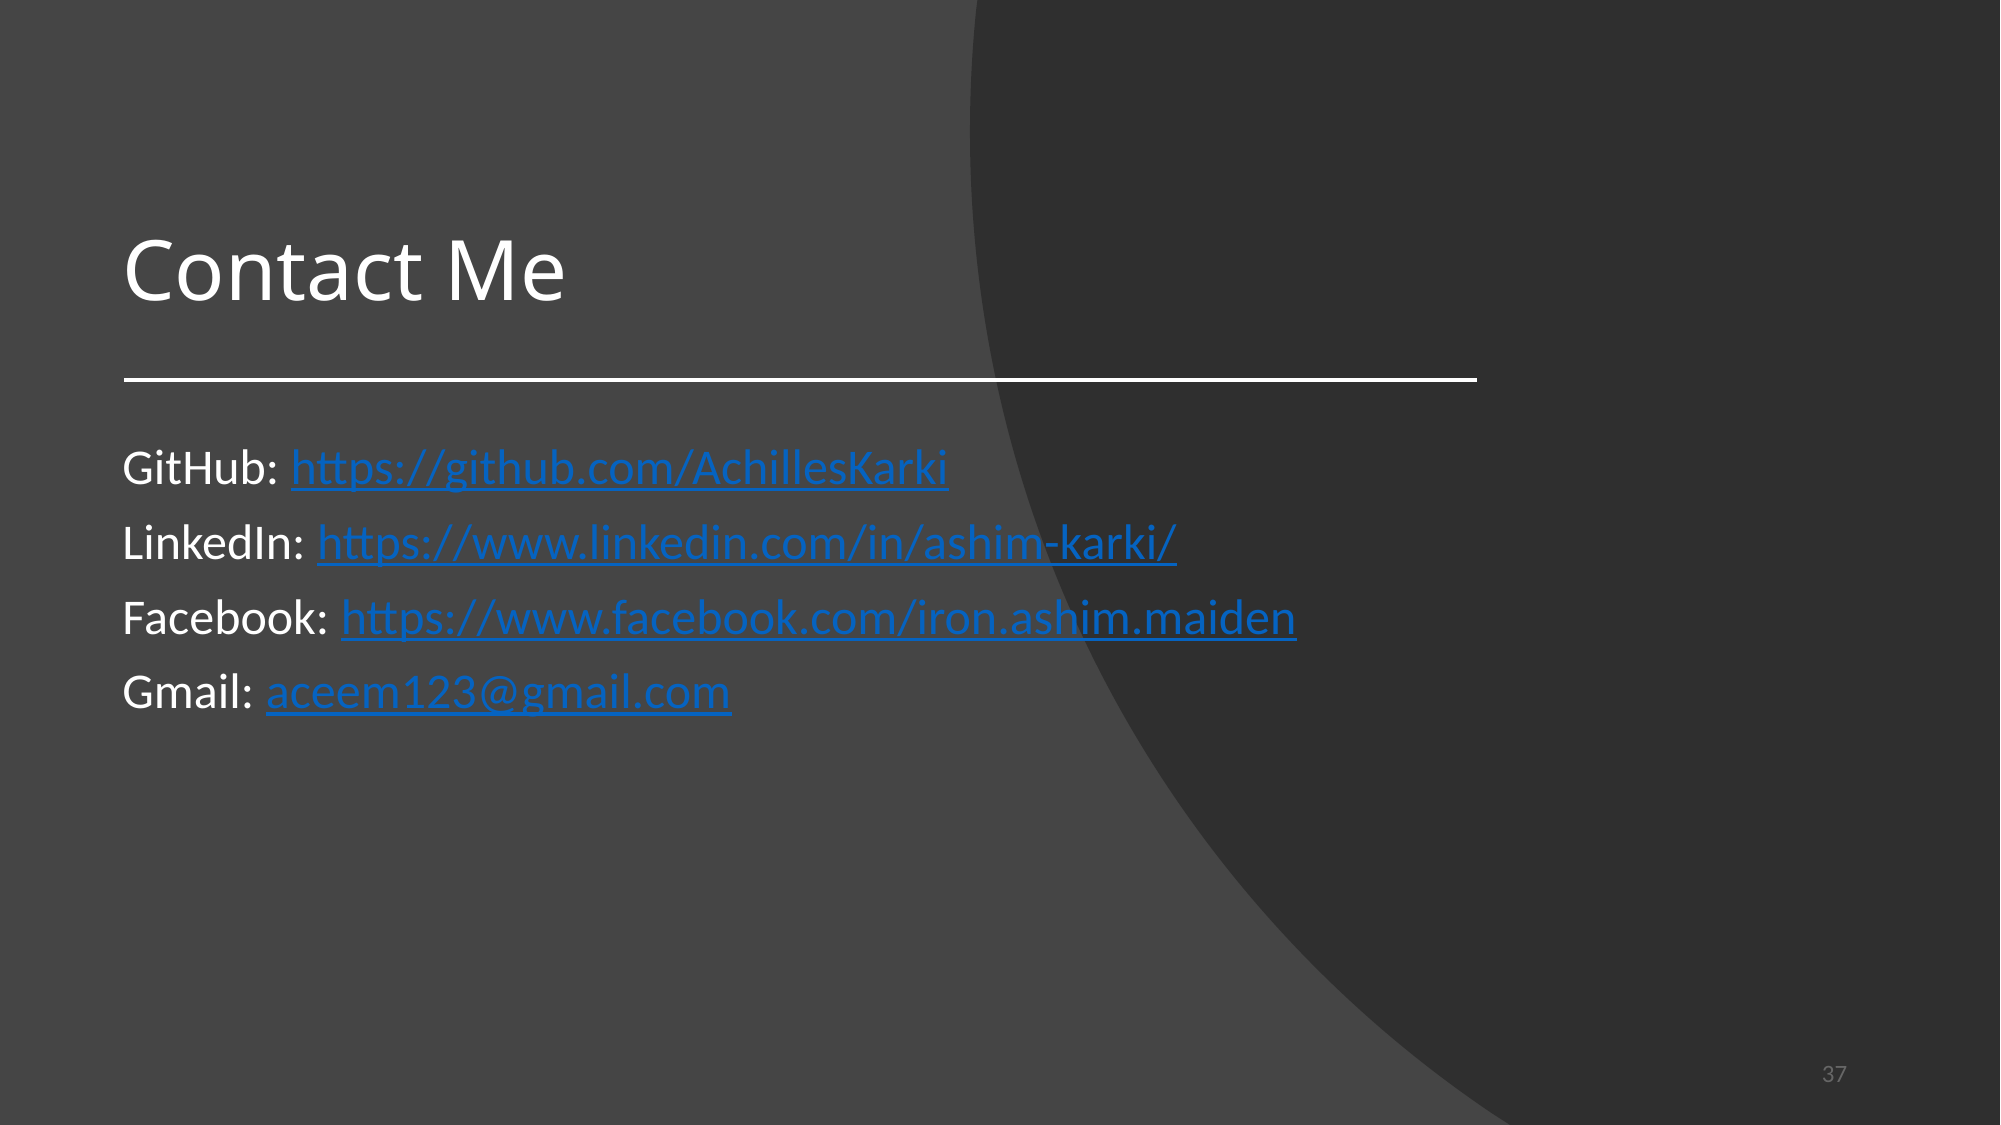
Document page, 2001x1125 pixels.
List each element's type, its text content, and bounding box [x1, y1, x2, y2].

slide_number 37 [1412, 1042, 1863, 1103]
title Contact Me [107, 59, 1586, 327]
text_box [971, 0, 2000, 1125]
list GitHub: https://github.com/AchillesKarki LinkedIn: https://www.linkedin.com/in/ashim-karki/ Facebook: https://www.facebook.com/iron.ashim.maiden Gmail: aceem123@gmail.com [107, 433, 1586, 980]
